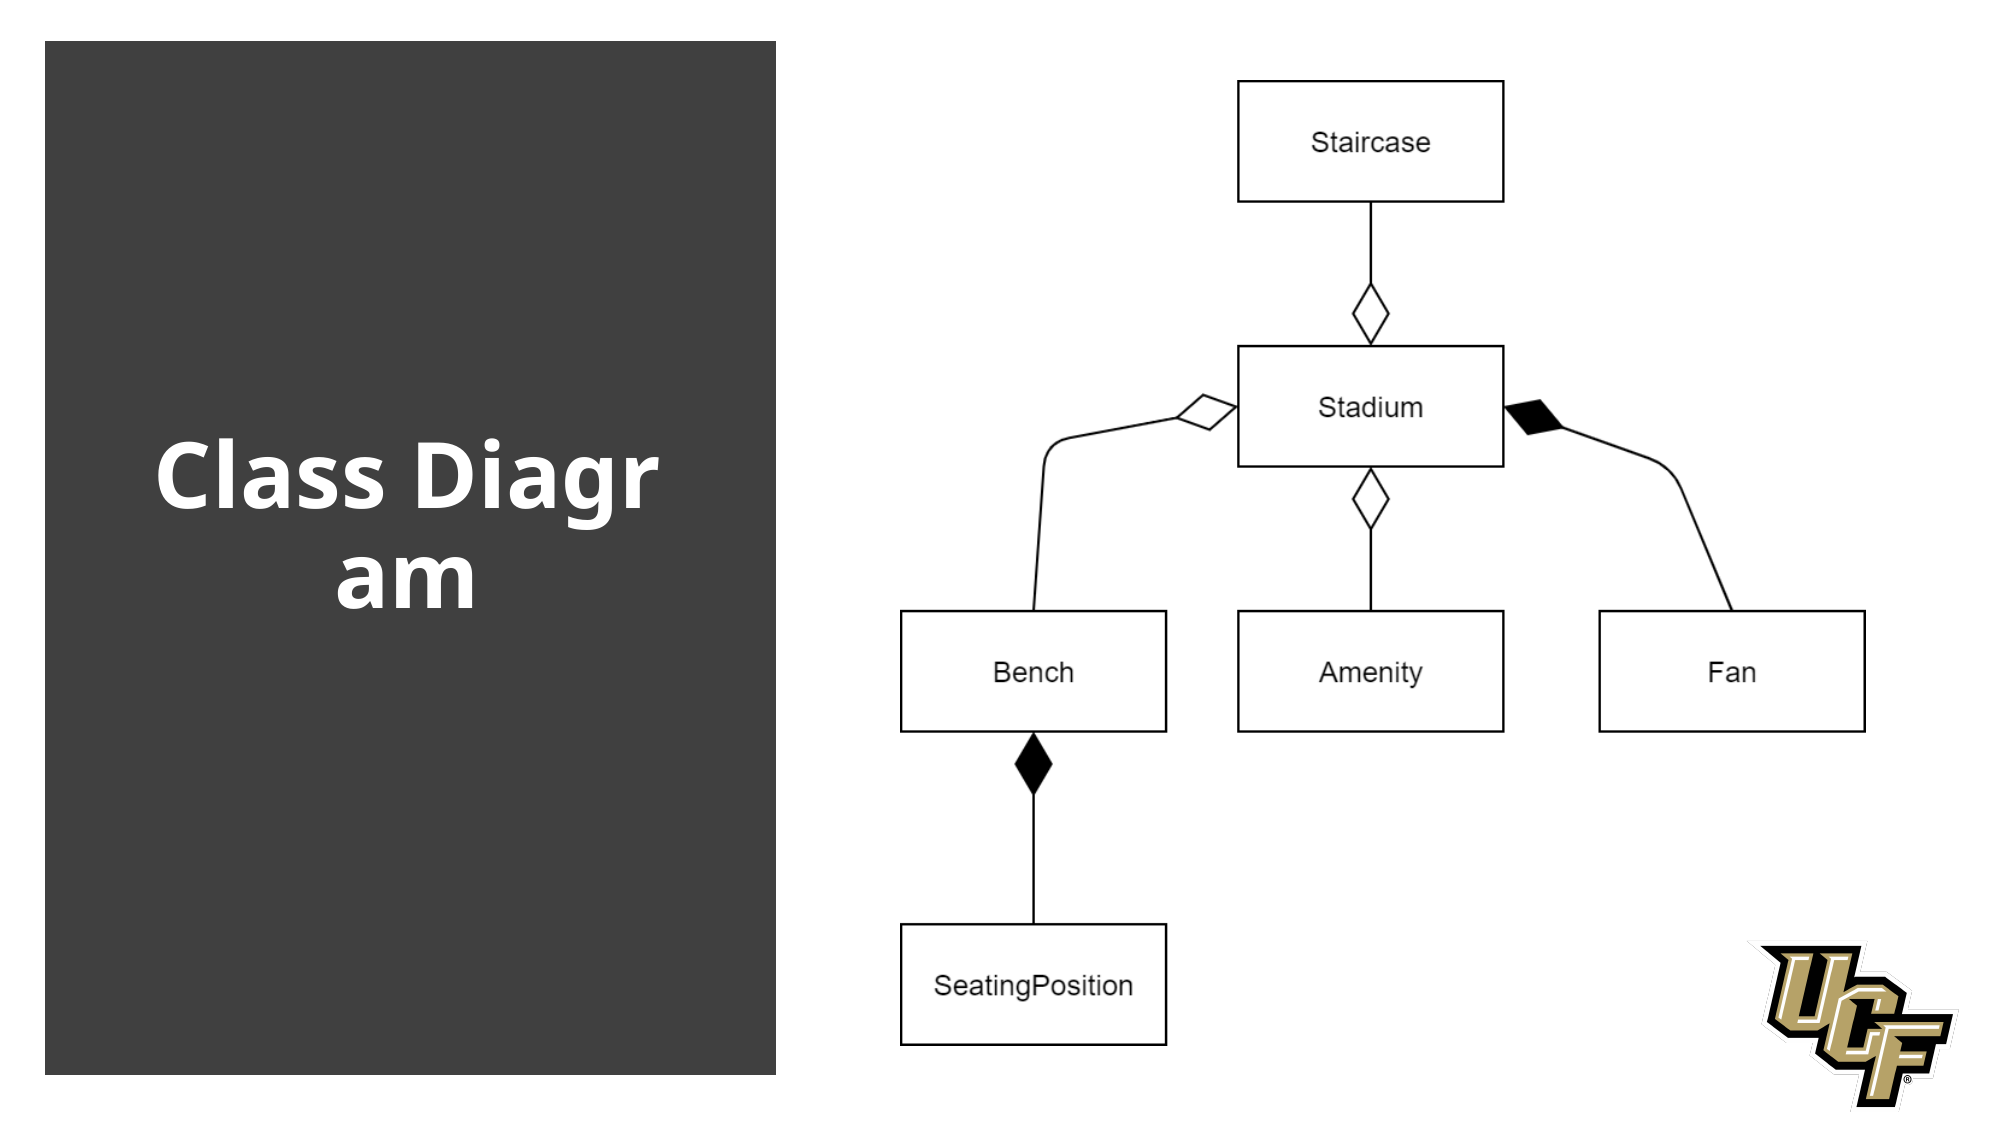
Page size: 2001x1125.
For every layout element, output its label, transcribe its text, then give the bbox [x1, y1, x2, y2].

text_box [54, 50, 767, 1066]
title Class Diagram [121, 121, 693, 936]
picture [900, 80, 1960, 1113]
